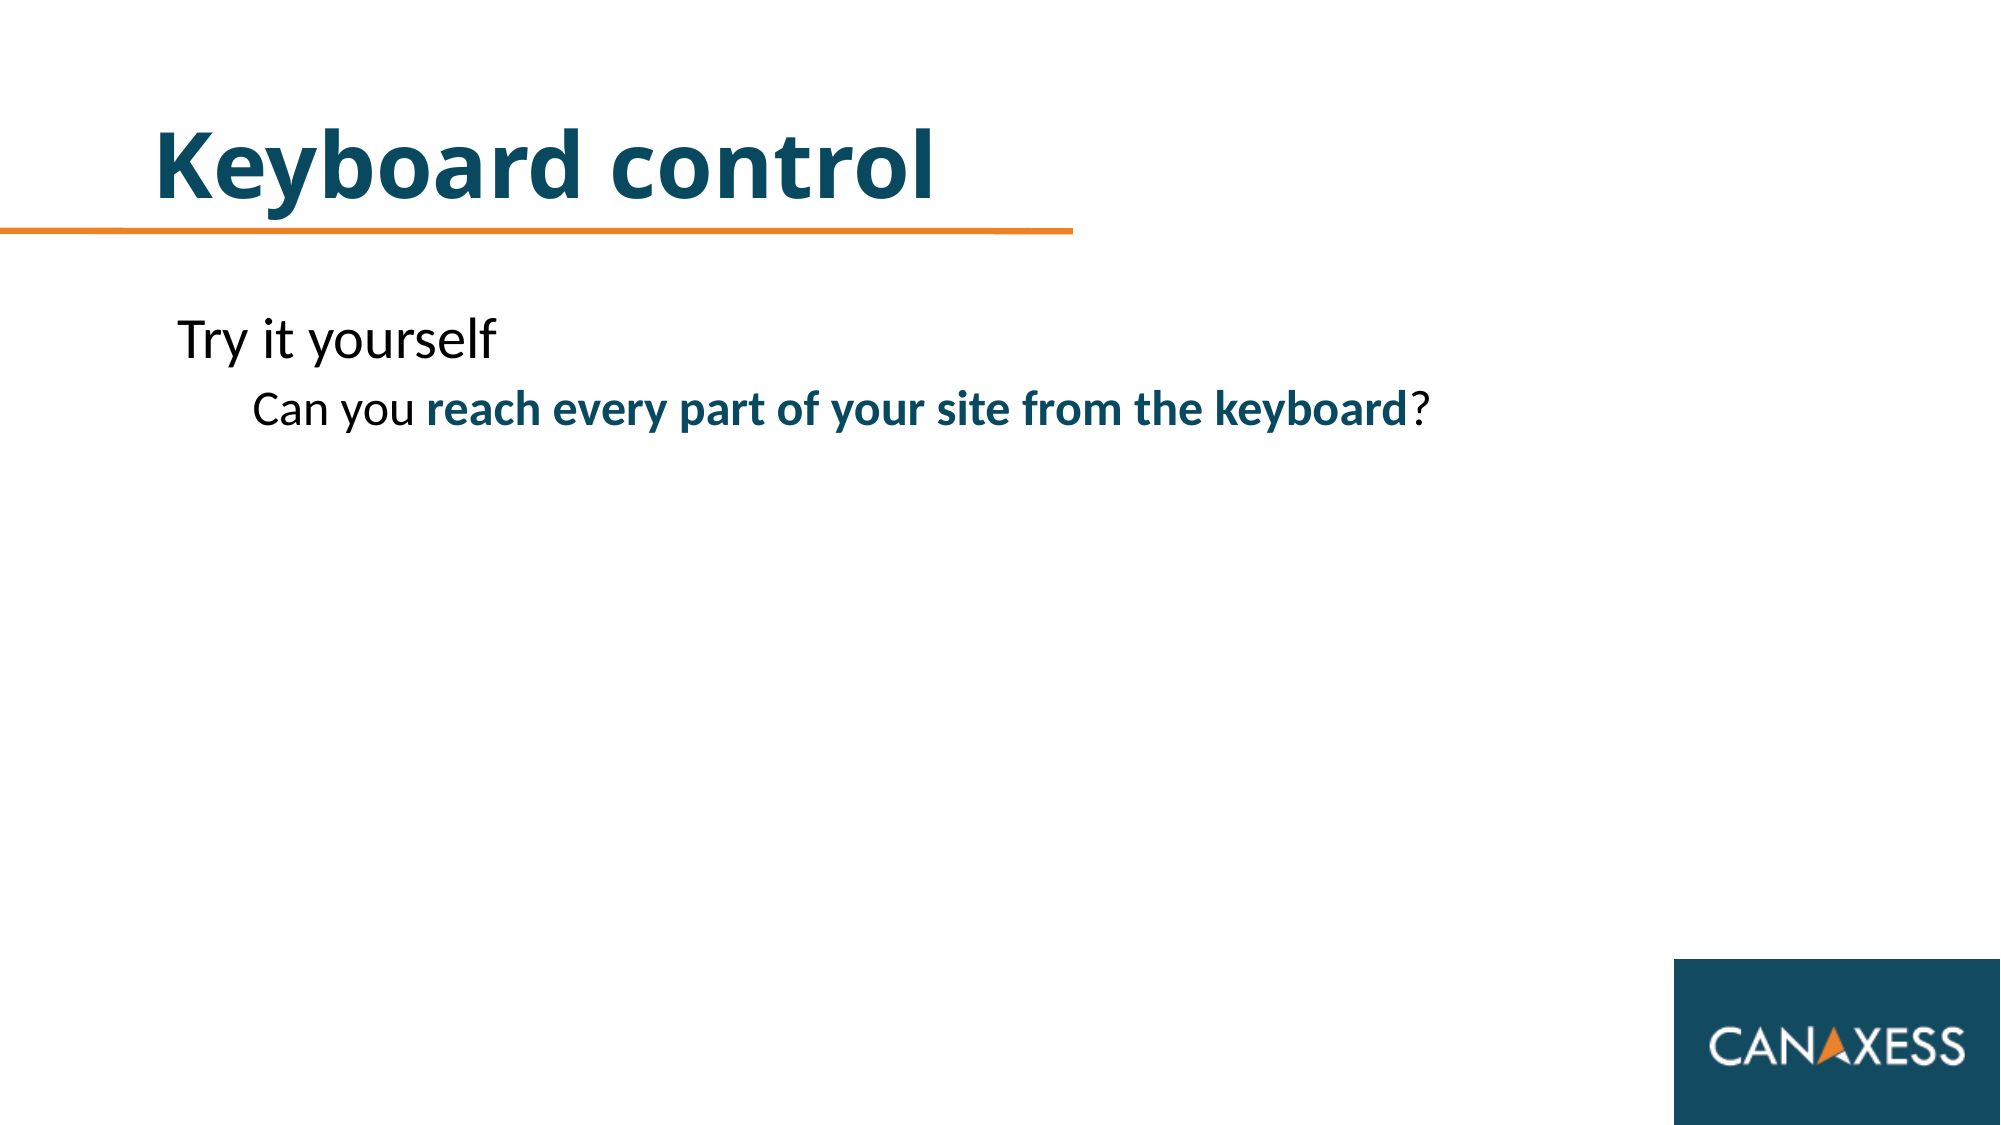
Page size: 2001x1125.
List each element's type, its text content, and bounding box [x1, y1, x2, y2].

list Try it yourself Can you reach every part of your site from the keyboard? [162, 301, 1888, 1015]
title Keyboard control [137, 59, 1863, 278]
picture [1674, 959, 2000, 1125]
